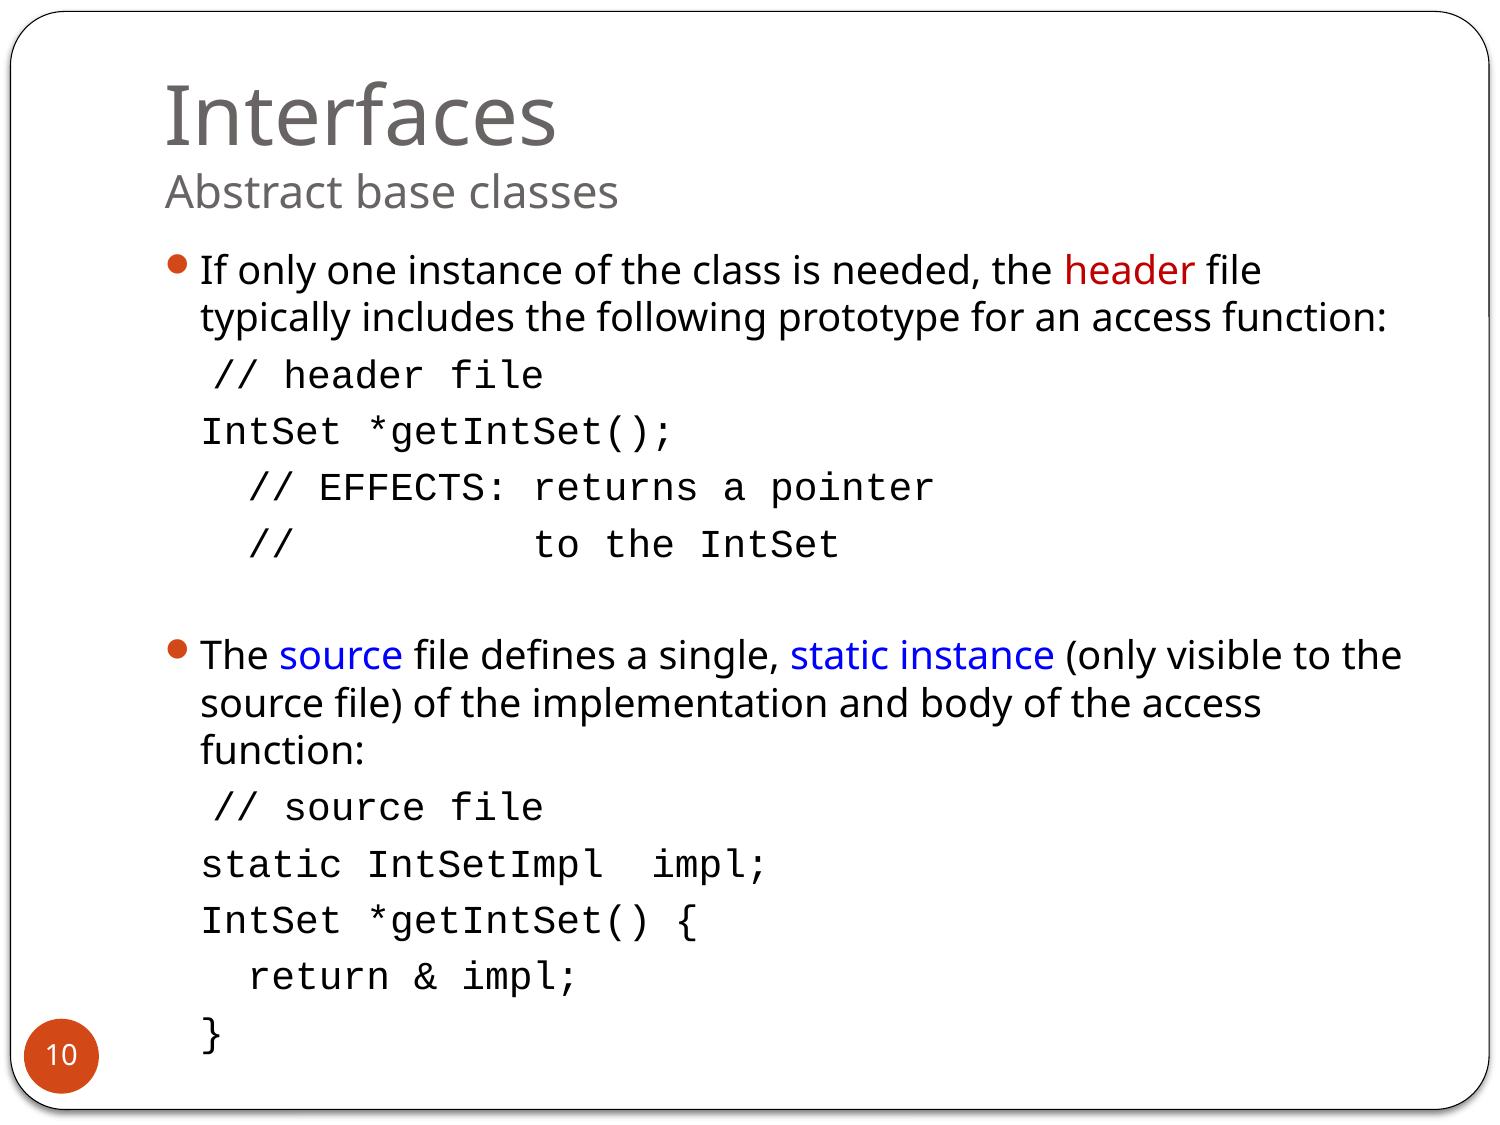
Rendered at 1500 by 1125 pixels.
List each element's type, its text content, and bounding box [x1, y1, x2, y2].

slide_number 10 [23, 1018, 99, 1094]
title Interfaces Abstract base classes [150, 45, 1425, 233]
list If only one instance of the class is needed, the header file typically includes the following prototype for an access function: // header file IntSet *getIntSet(); // EFFECTS: returns a pointer // to the IntSet The source file defines a single, static instance (only visible to the source file) of the implementation and body of the access function: // source file static IntSetImpl impl; IntSet *getIntSet() { return & impl; } [150, 237, 1425, 1063]
